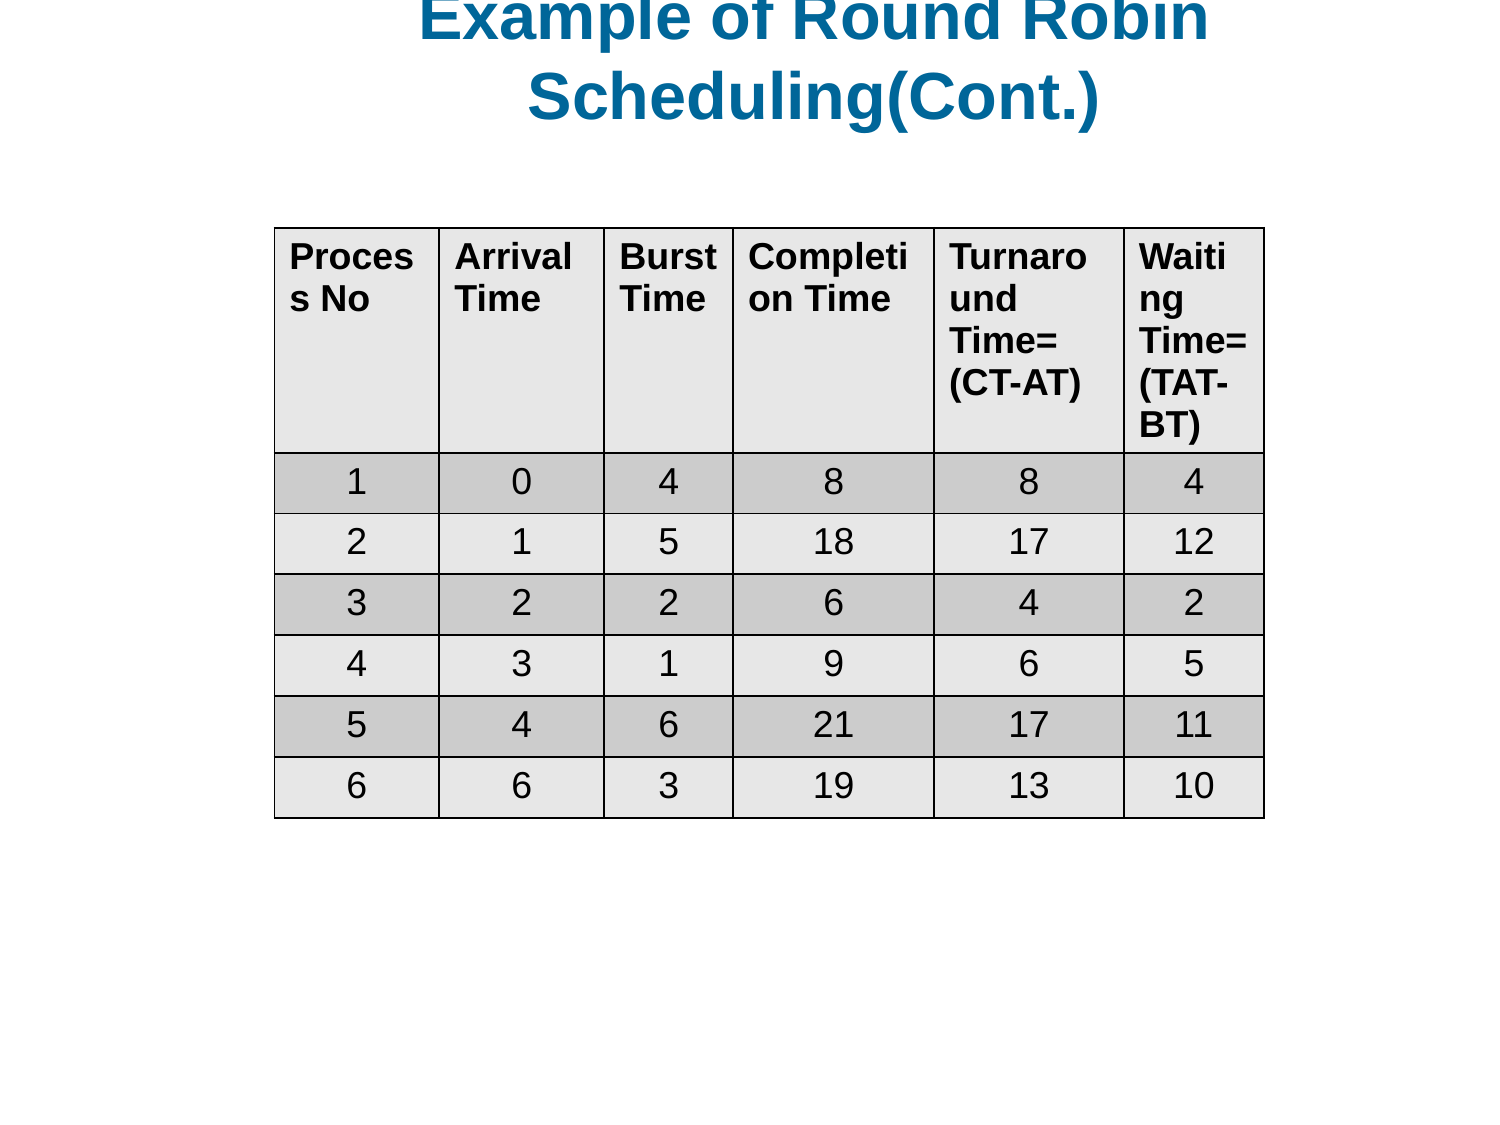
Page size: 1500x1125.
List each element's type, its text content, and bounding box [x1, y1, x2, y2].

table_cell 3 [440, 636, 603, 695]
table_cell 21 [734, 697, 933, 756]
table_header Completion Time [734, 229, 933, 452]
table_cell 6 [440, 758, 603, 817]
table_cell 17 [935, 514, 1123, 573]
table_cell 10 [1125, 758, 1263, 817]
table_cell 4 [605, 454, 732, 513]
table_cell 2 [275, 514, 438, 573]
table_cell 13 [935, 758, 1123, 817]
table_cell 1 [275, 454, 438, 513]
table_cell 8 [734, 454, 933, 513]
table_cell 9 [734, 636, 933, 695]
table_cell 5 [275, 697, 438, 756]
table_header Arrival Time [440, 229, 603, 452]
table_cell 4 [275, 636, 438, 695]
table_cell 4 [440, 697, 603, 756]
list [118, 430, 1469, 1125]
table_cell 19 [734, 758, 933, 817]
table_cell 6 [275, 758, 438, 817]
table_cell 6 [605, 697, 732, 756]
table_cell 1 [605, 636, 732, 695]
table_cell 5 [605, 514, 732, 573]
table_cell 1 [440, 514, 603, 573]
table_cell 17 [935, 697, 1123, 756]
table_header Turnaround Time= (CT-AT) [935, 229, 1123, 452]
table_cell 3 [275, 575, 438, 634]
table_cell 8 [935, 454, 1123, 513]
table_cell 2 [440, 575, 603, 634]
table_cell 4 [935, 575, 1123, 634]
table_cell 4 [1125, 454, 1263, 513]
table_cell 5 [1125, 636, 1263, 695]
title Example of Round Robin Scheduling(Cont.) [161, 45, 1469, 141]
table_cell 2 [1125, 575, 1263, 634]
table_cell 12 [1125, 514, 1263, 573]
table_cell 11 [1125, 697, 1263, 756]
table_cell 6 [935, 636, 1123, 695]
table_cell 18 [734, 514, 933, 573]
table_header Burst Time [605, 229, 732, 452]
table_cell 2 [605, 575, 732, 634]
table_cell 6 [734, 575, 933, 634]
table_header Waiting Time=(TAT-BT) [1125, 229, 1263, 452]
table_cell 3 [605, 758, 732, 817]
table_cell 0 [440, 454, 603, 513]
table_header Process No [275, 229, 438, 452]
